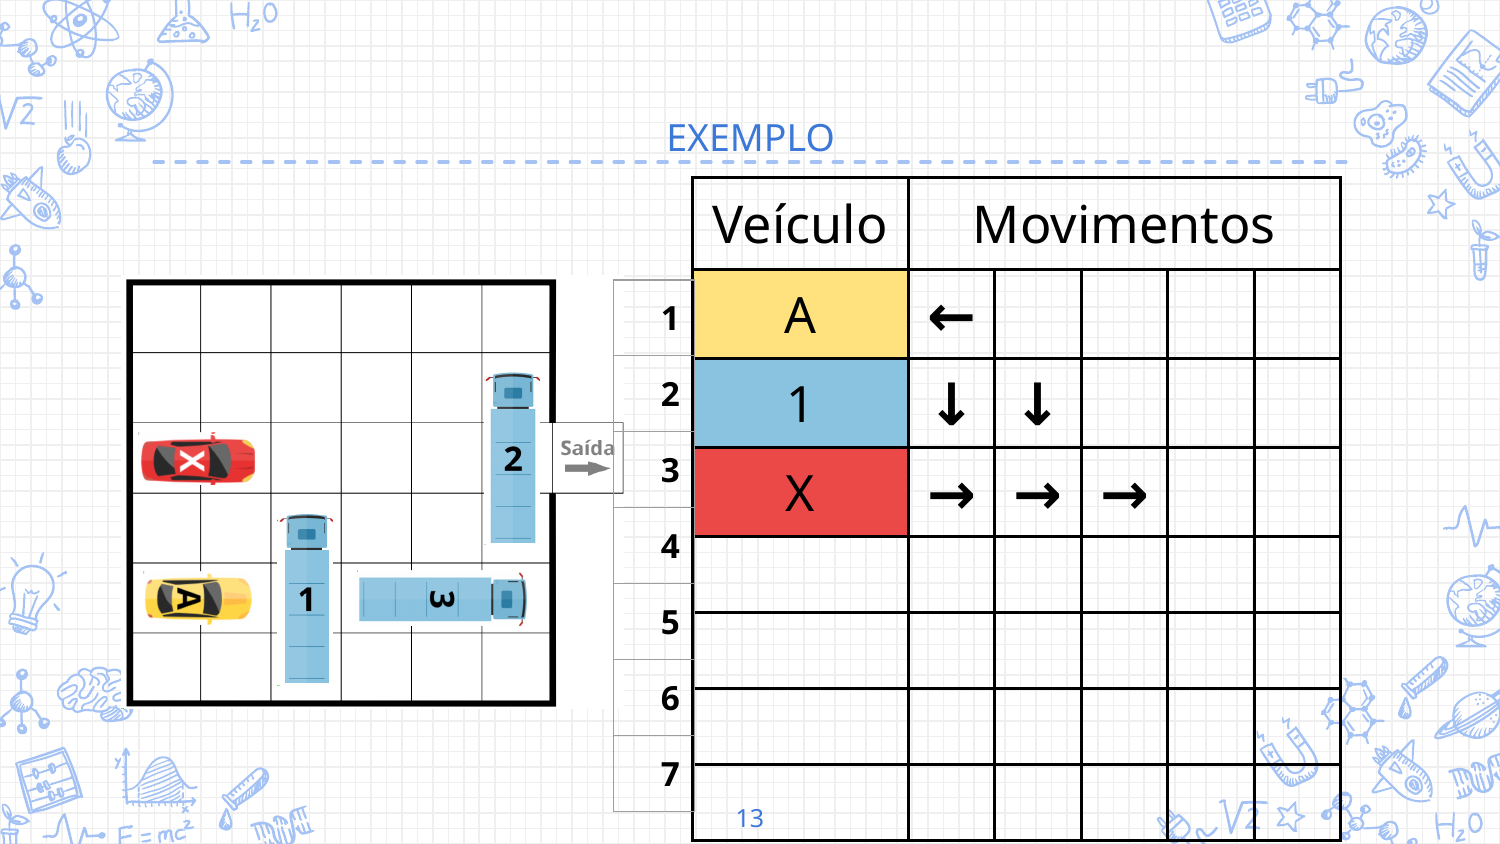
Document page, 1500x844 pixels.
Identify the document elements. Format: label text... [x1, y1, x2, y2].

table_cell [1169, 271, 1253, 357]
table_cell X [695, 449, 907, 535]
table_cell 6 [614, 660, 694, 735]
table_cell [996, 766, 1080, 839]
table_cell [996, 614, 1080, 687]
table_cell [910, 538, 993, 611]
table_cell 5 [629, 584, 694, 659]
table_header 1 [628, 281, 694, 355]
table_cell [1169, 766, 1253, 839]
table_cell [1083, 360, 1166, 446]
table_cell [1083, 538, 1166, 611]
table_cell [1169, 690, 1253, 763]
table_cell [1083, 271, 1166, 357]
table_cell [996, 538, 1080, 611]
table_cell [996, 271, 1080, 357]
table_cell [910, 690, 993, 763]
table_cell [910, 614, 993, 687]
table_cell 3 [629, 432, 694, 507]
table_cell A [694, 271, 907, 357]
table_cell [1256, 360, 1339, 446]
table_cell [1083, 766, 1166, 839]
table_cell [694, 766, 907, 839]
table_cell [1083, 614, 1166, 687]
table_cell [1256, 614, 1339, 687]
table_cell ↓ [996, 360, 1080, 446]
table_cell [1256, 538, 1339, 611]
table_cell [1169, 538, 1253, 611]
table_cell [1256, 690, 1339, 763]
table_cell → [996, 449, 1080, 535]
table_cell → [1083, 449, 1166, 535]
table_cell 4 [629, 508, 694, 583]
table_cell 2 [629, 356, 694, 431]
table_cell 7 [614, 736, 694, 811]
table_header Veículo [694, 179, 907, 268]
title EXEMPLO [247, 25, 1255, 175]
table_cell [1256, 271, 1339, 357]
picture [121, 274, 625, 709]
table_cell [996, 690, 1080, 763]
table_cell [1169, 449, 1253, 535]
table_cell [1256, 766, 1339, 839]
table_cell [695, 614, 907, 687]
table_cell [1169, 614, 1253, 687]
table_cell [1169, 360, 1253, 446]
table_cell [695, 538, 907, 611]
table_cell [695, 690, 907, 763]
table_cell ↓ [910, 360, 993, 446]
table_cell [1256, 449, 1339, 535]
table_cell [910, 766, 993, 839]
table_cell 1 [695, 360, 907, 446]
table_header Movimentos [910, 179, 1339, 268]
table_cell ← [910, 271, 993, 357]
table_cell [1083, 690, 1166, 763]
table_cell → [910, 449, 993, 535]
